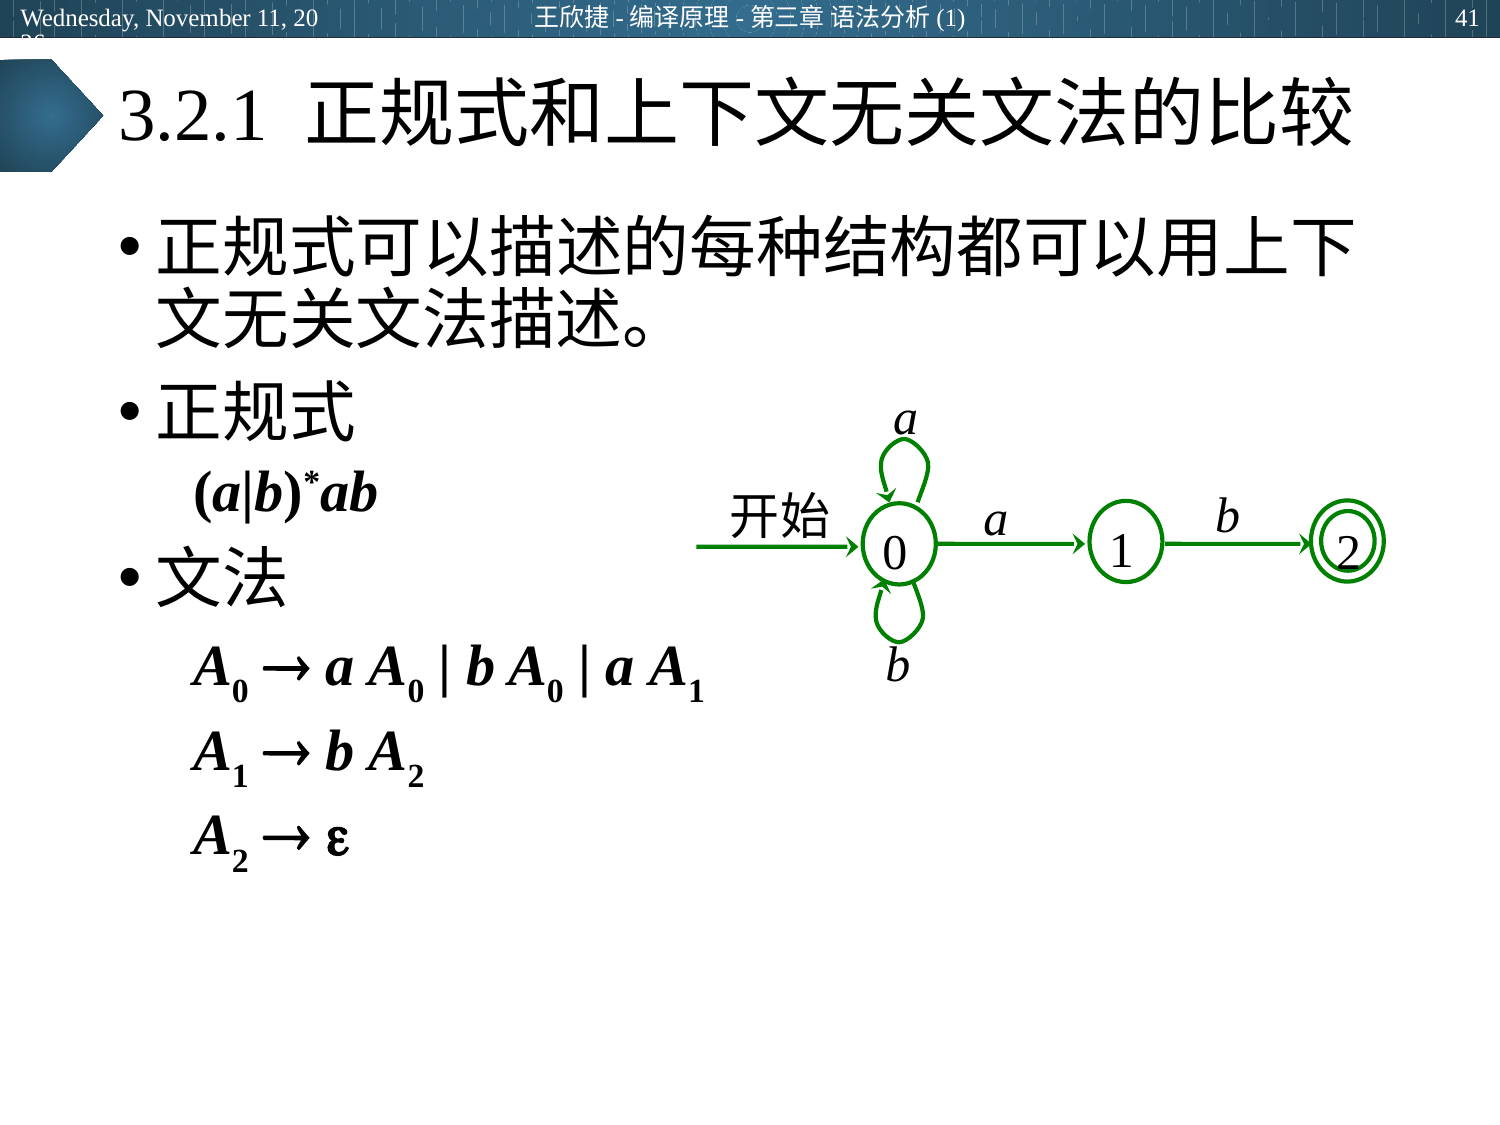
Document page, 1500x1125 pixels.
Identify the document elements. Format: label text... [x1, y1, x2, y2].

footer 王欣捷-编译原理-第三章 语法分析(1) [496, 1, 1004, 32]
slide_number 41 [1157, 1, 1495, 32]
title 3.2.1 正规式和上下文无关文法的比较 [103, 37, 1397, 194]
list 正规式可以描述的每种结构都可以用上下文无关文法描述。 正规式 (a|b)*ab 文法 A0  a A0 | b A0 | a A1 A1  b A2 A2   [103, 206, 1397, 1014]
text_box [696, 379, 1384, 693]
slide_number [5, 1, 344, 32]
